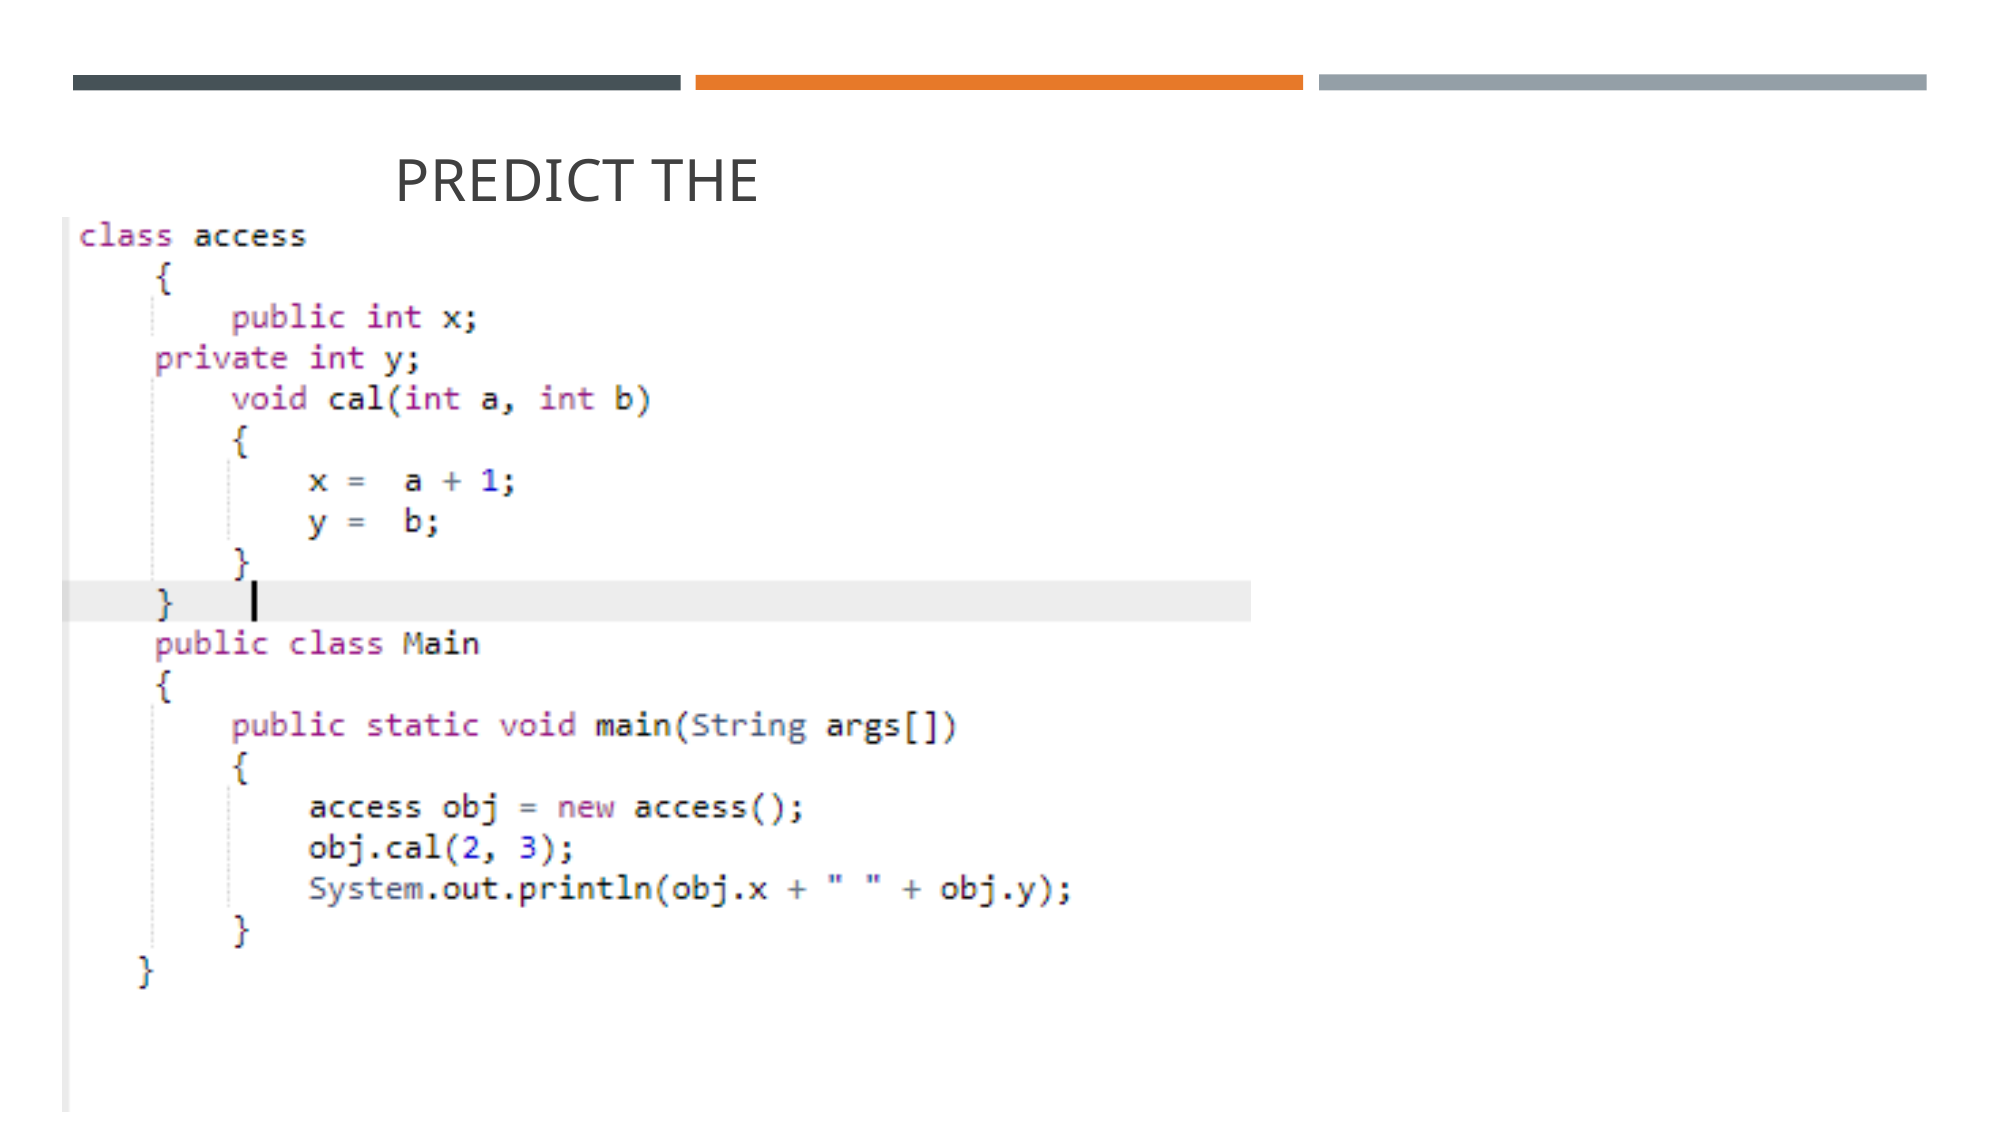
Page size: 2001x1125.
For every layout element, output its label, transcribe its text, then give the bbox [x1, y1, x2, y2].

picture [62, 217, 1251, 1113]
title PREDICT THE OUTPUT: [392, 141, 994, 216]
